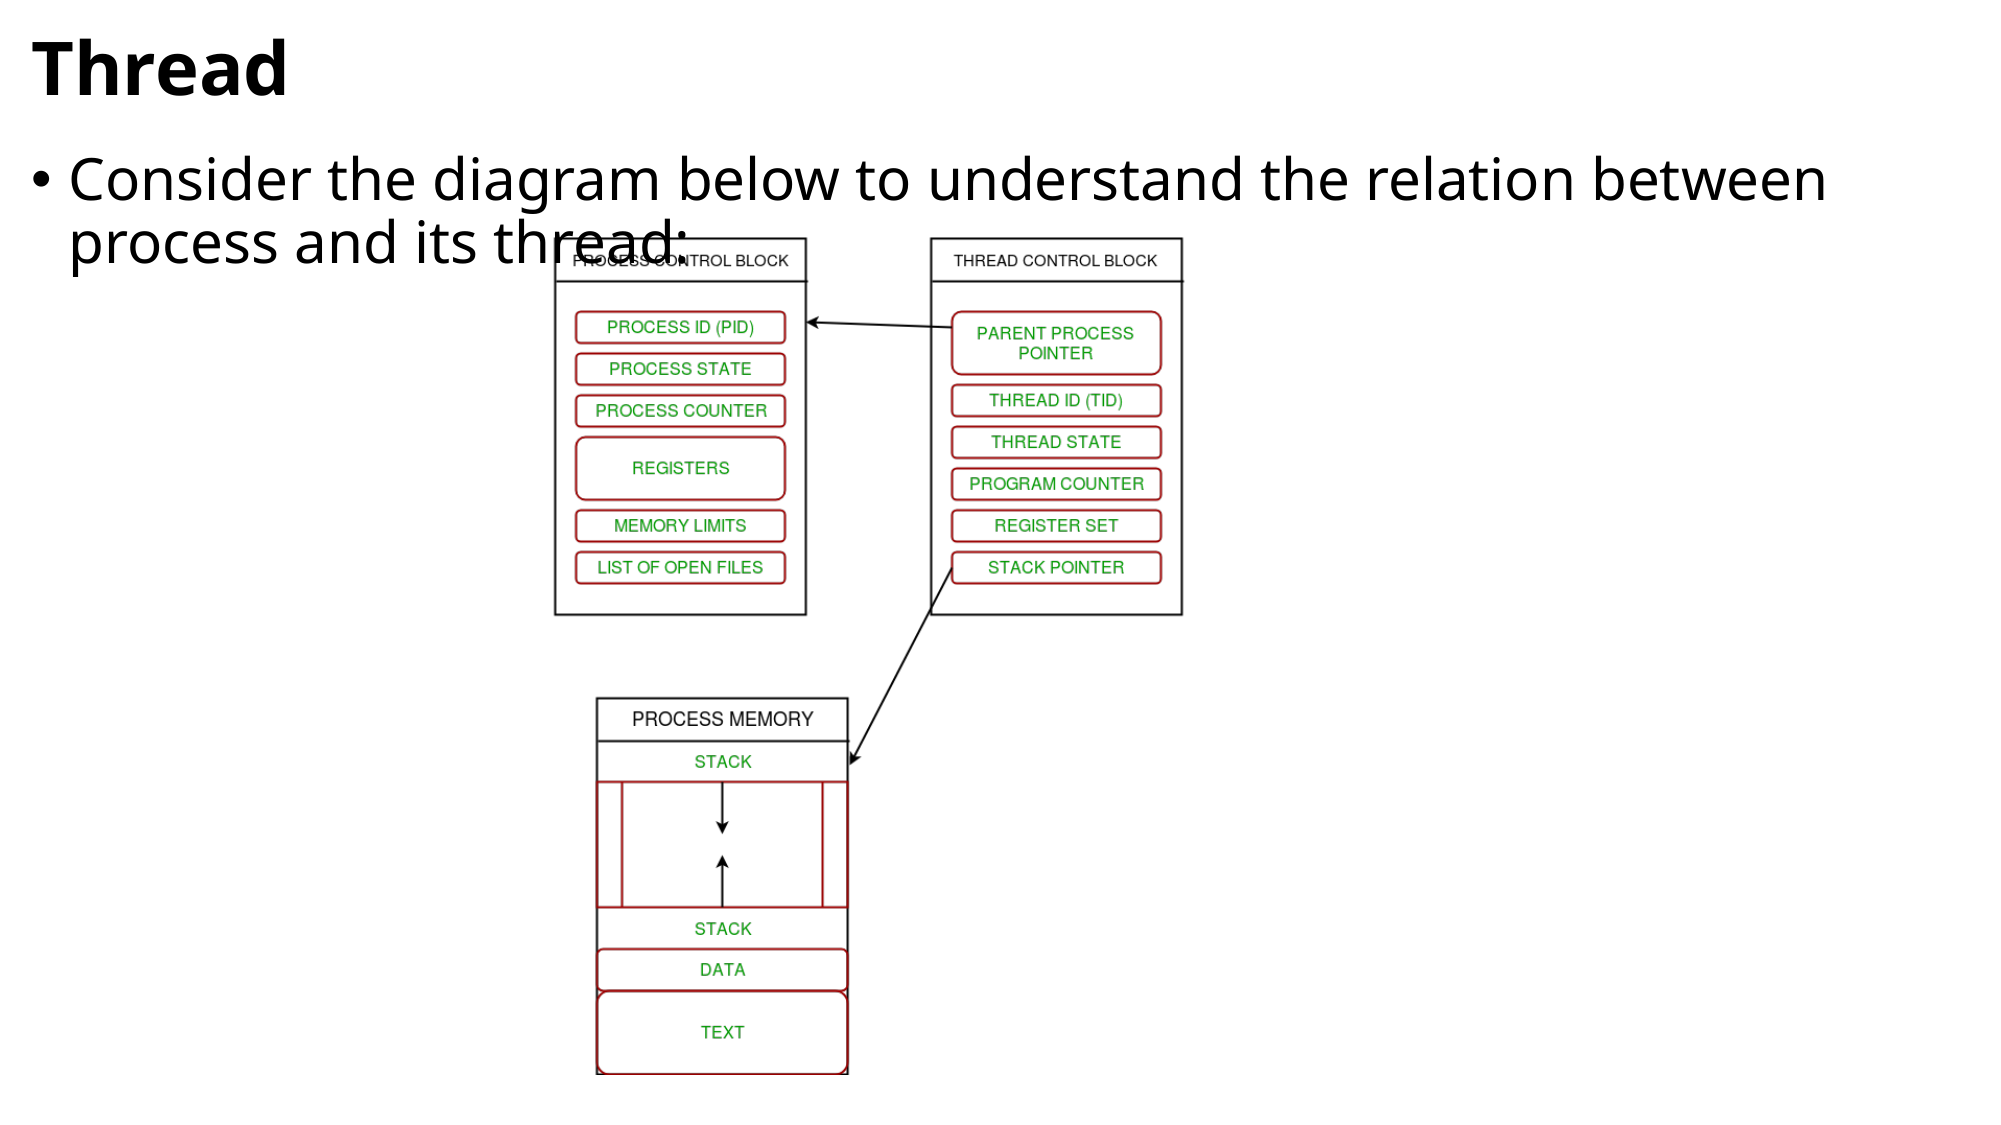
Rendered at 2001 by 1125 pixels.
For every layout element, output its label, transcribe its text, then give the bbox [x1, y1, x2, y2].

list Consider the diagram below to understand the relation between process and its thread: [16, 142, 1956, 1086]
title Thread [16, 23, 1956, 120]
picture [538, 237, 1197, 1076]
